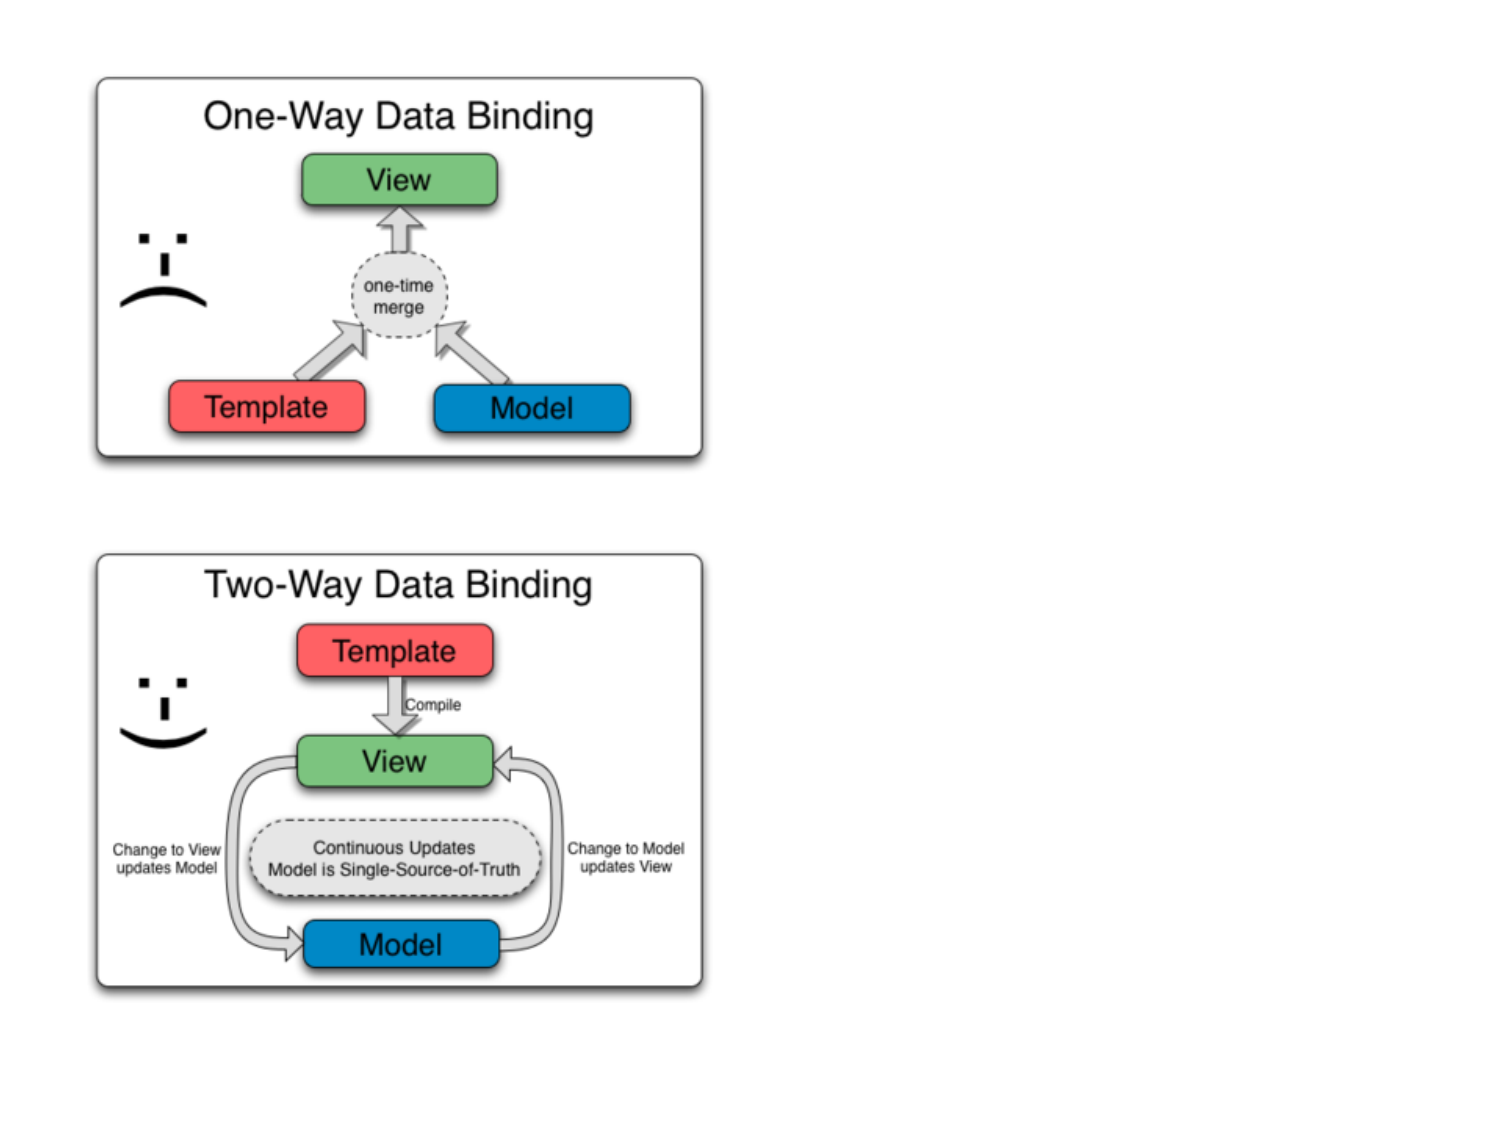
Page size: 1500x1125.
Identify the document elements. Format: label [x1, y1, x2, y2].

picture [87, 549, 713, 1004]
picture [87, 74, 713, 474]
